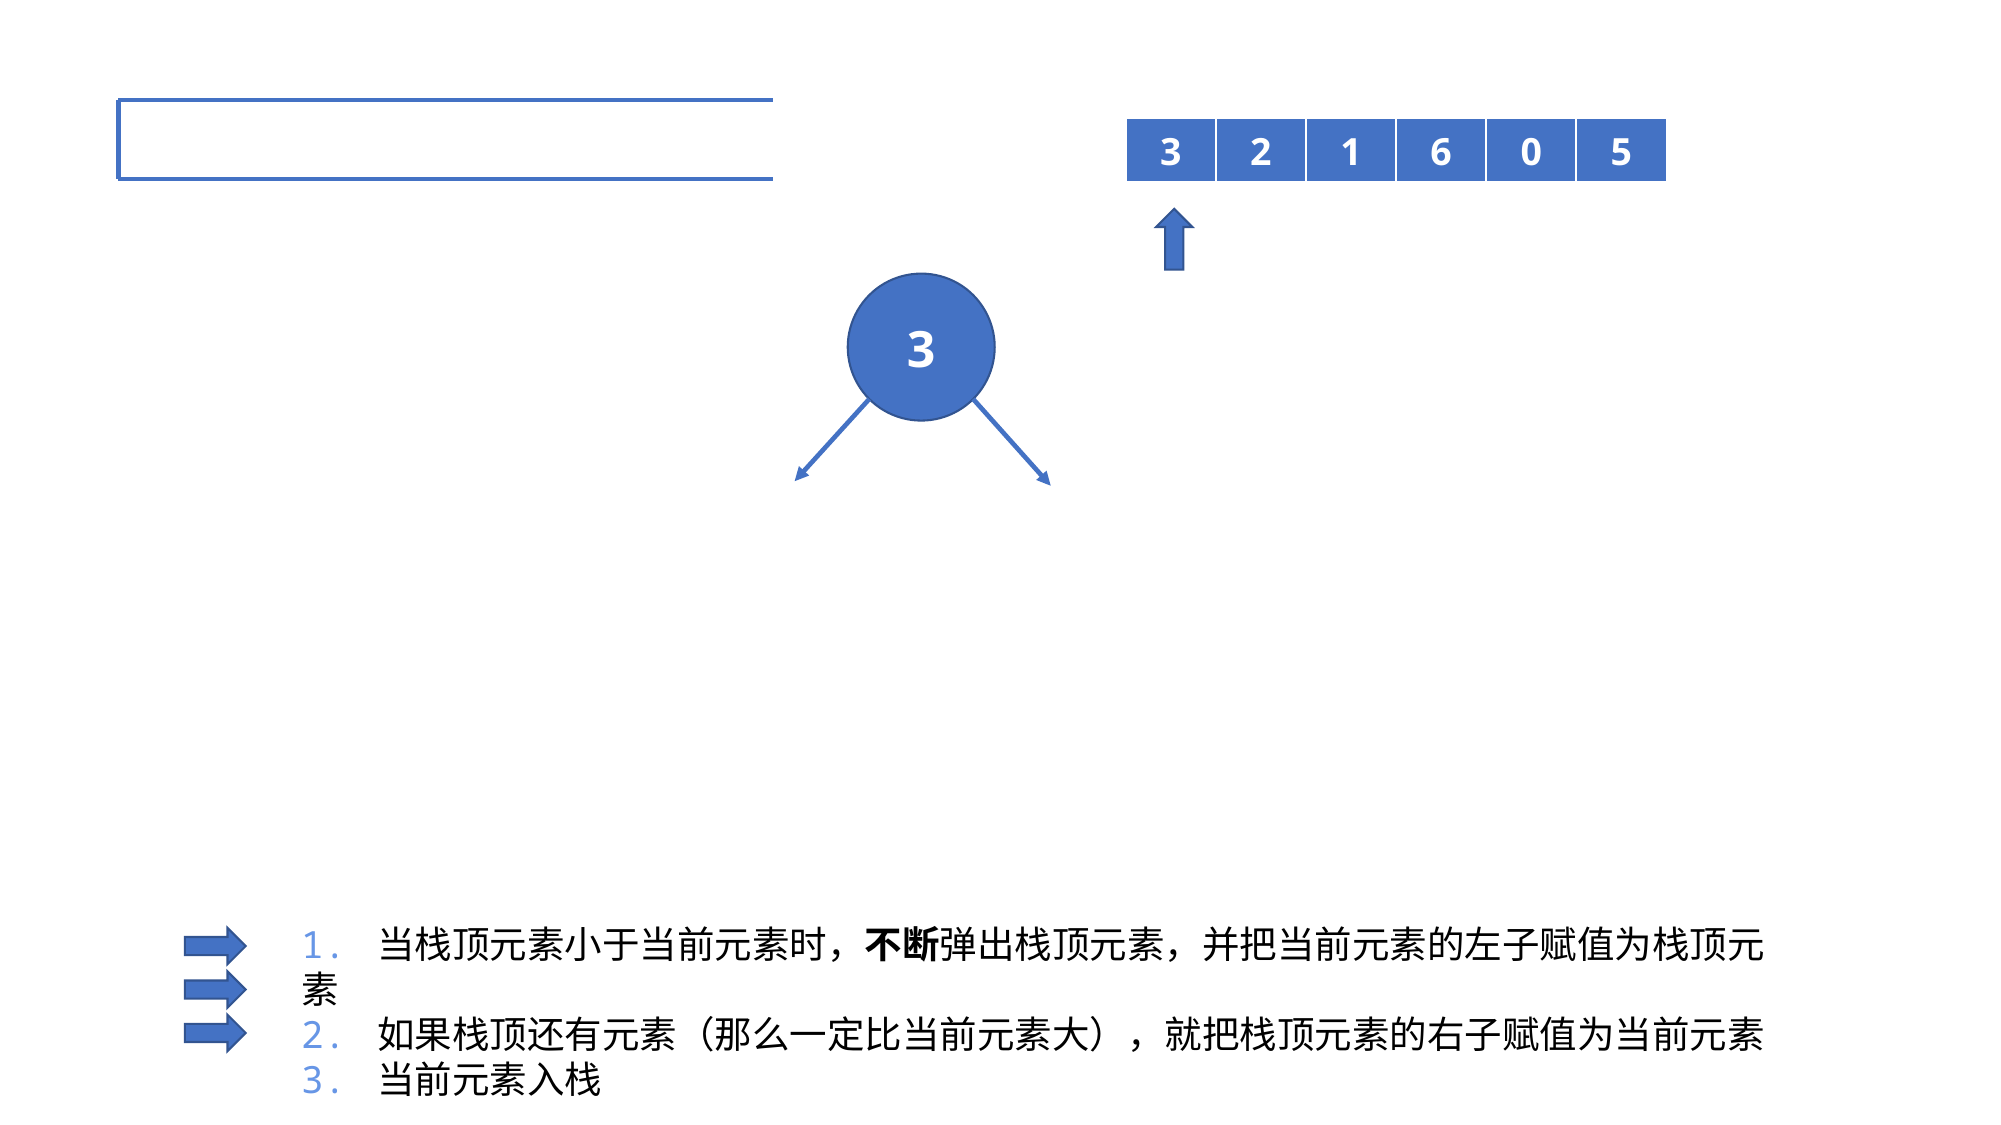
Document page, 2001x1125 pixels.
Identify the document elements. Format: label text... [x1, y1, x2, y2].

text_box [118, 99, 773, 179]
text_box [1153, 207, 1195, 271]
table_header 1 [1307, 119, 1395, 181]
text_box 1. 当栈顶元素小于当前元素时，不断弹出栈顶元素，并把当前元素的左子赋值为栈顶元素 2. 如果栈顶还有元素（那么一定比当前元素大），就把栈顶元素的右子赋值为当前元素 3. 当前元素入栈 [286, 913, 1816, 1109]
text_box [183, 925, 248, 967]
table_header 0 [1487, 119, 1575, 181]
table_header 6 [1397, 119, 1485, 181]
table_header 2 [1217, 119, 1305, 181]
text_box [183, 1012, 248, 1054]
table_header 5 [1577, 119, 1666, 181]
table_header 3 [1127, 119, 1215, 181]
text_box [794, 273, 1051, 486]
text_box [183, 968, 248, 1011]
